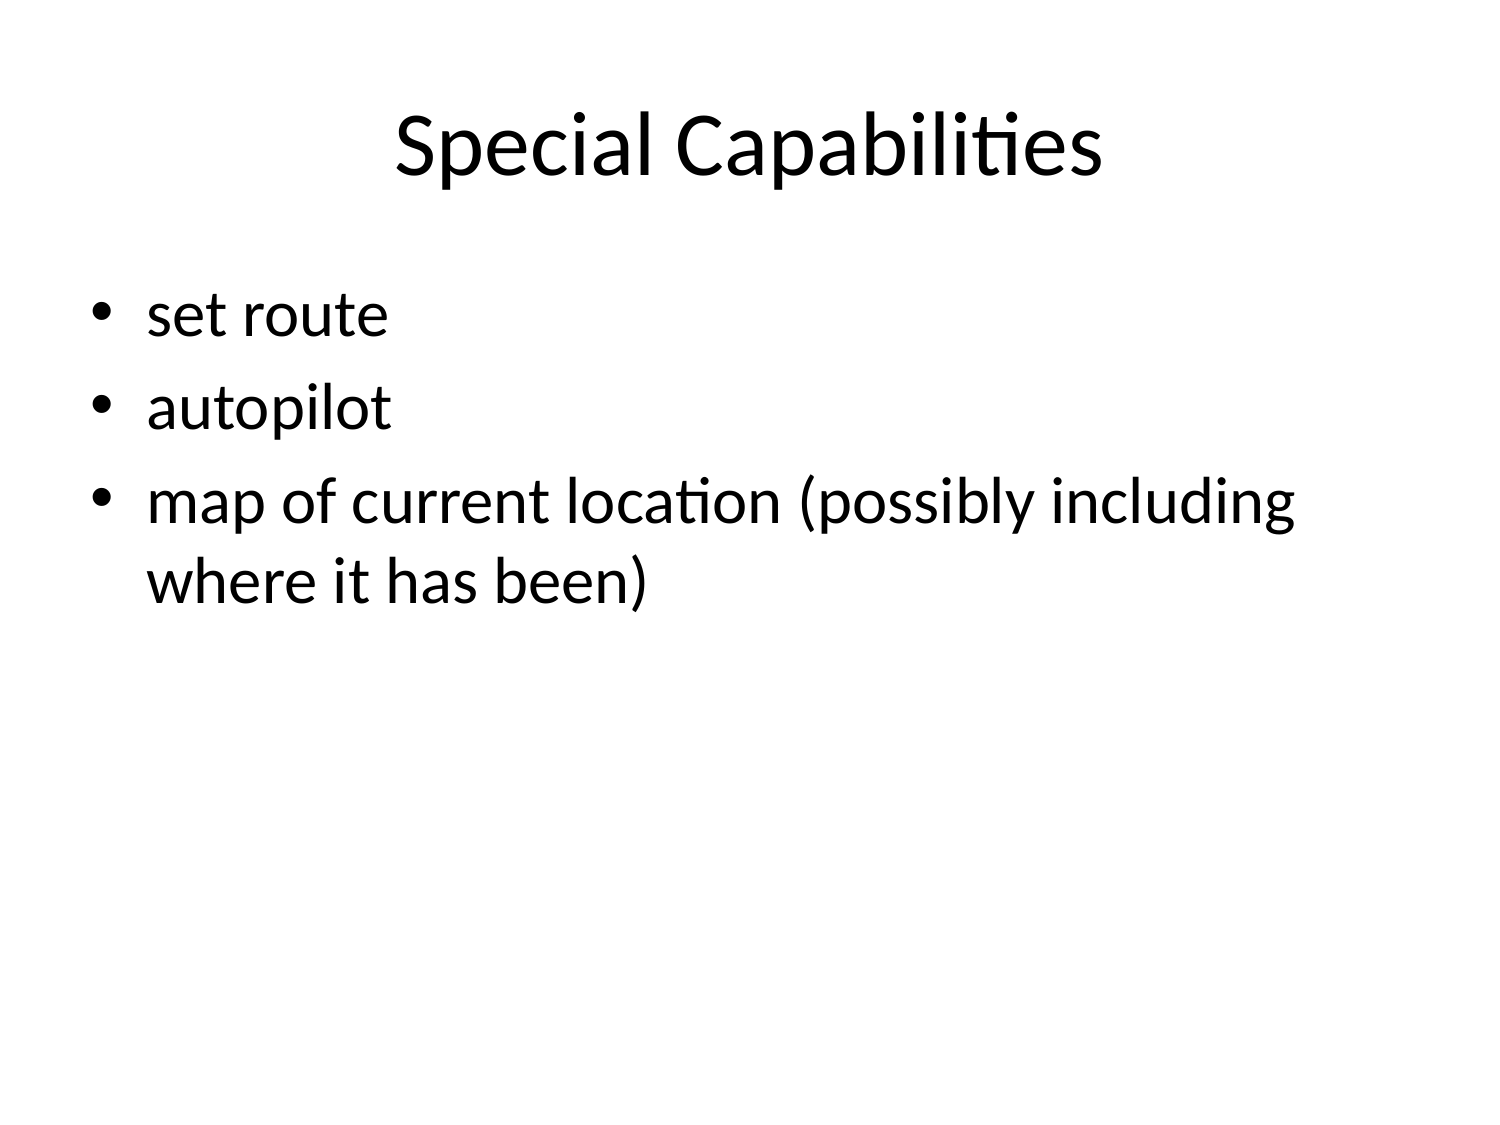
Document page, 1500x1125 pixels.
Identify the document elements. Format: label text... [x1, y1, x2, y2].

title Special Capabilities [75, 45, 1425, 233]
list set route autopilot map of current location (possibly including where it has been) [75, 262, 1425, 1005]
